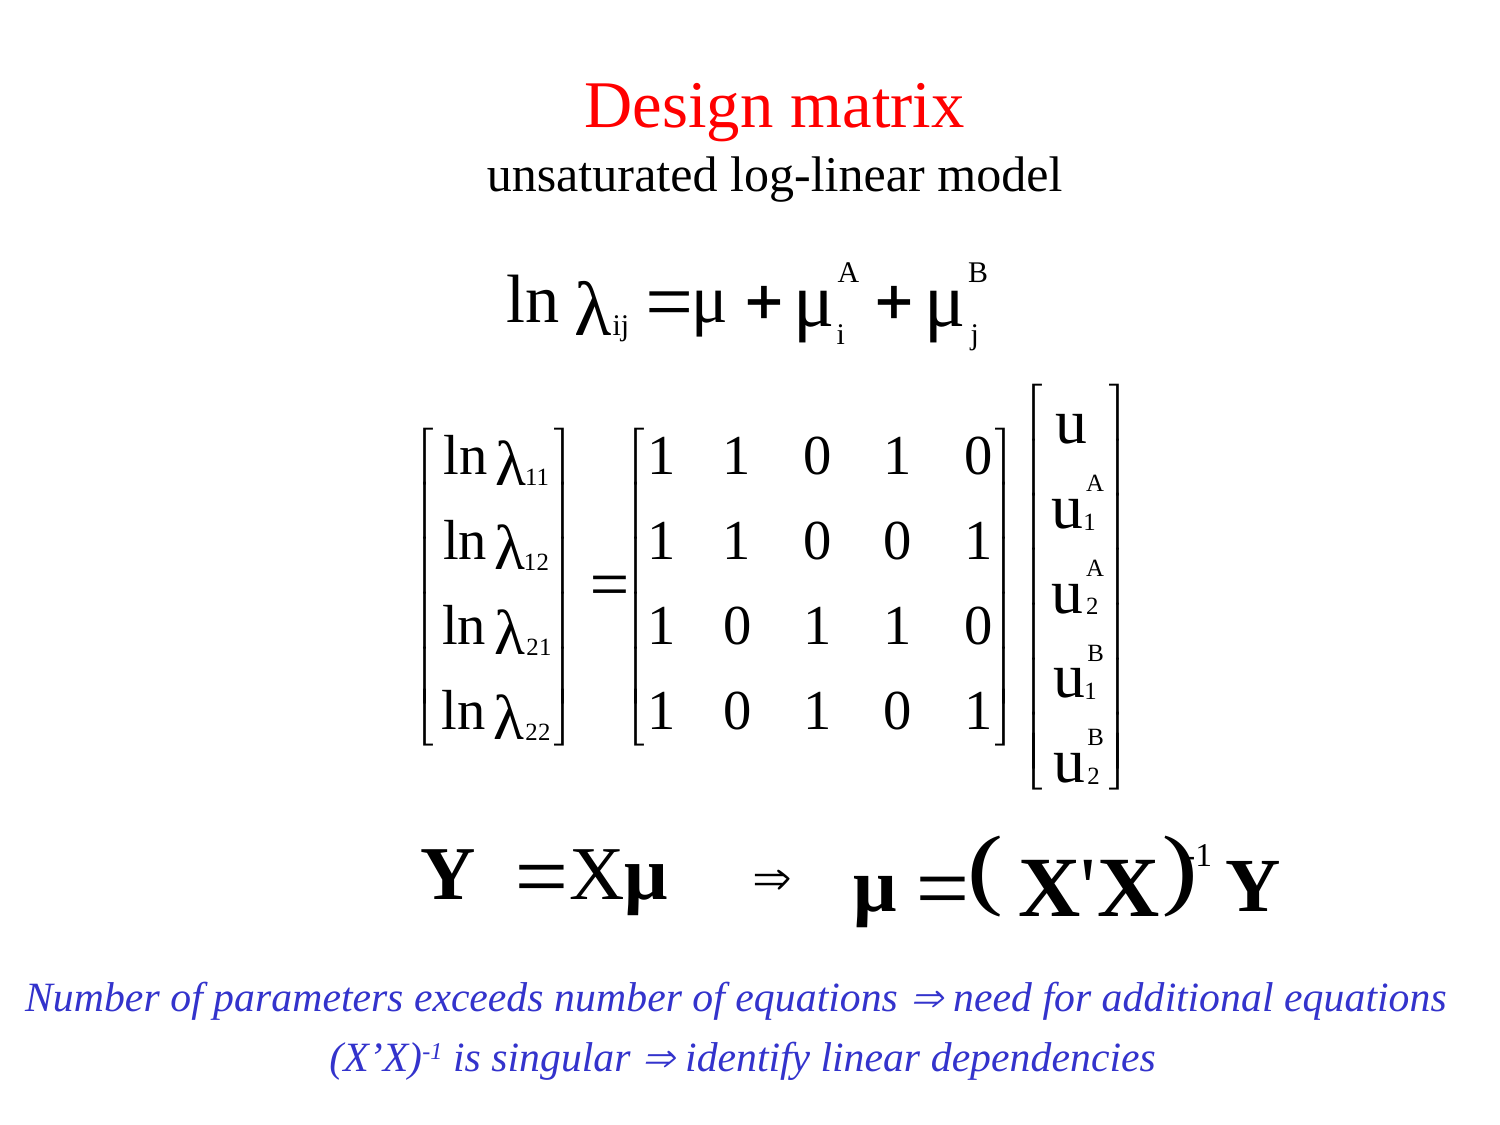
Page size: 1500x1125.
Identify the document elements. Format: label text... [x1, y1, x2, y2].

title Design matrix unsaturated log-linear model [274, 49, 1276, 213]
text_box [827, 829, 1293, 945]
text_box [499, 249, 1014, 362]
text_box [412, 374, 1138, 800]
text_box  [737, 837, 822, 913]
text_box Number of parameters exceeds number of equations  need for additional equations (X’X)-1 is singular  identify linear dependencies [0, 962, 1475, 1088]
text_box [412, 837, 676, 929]
